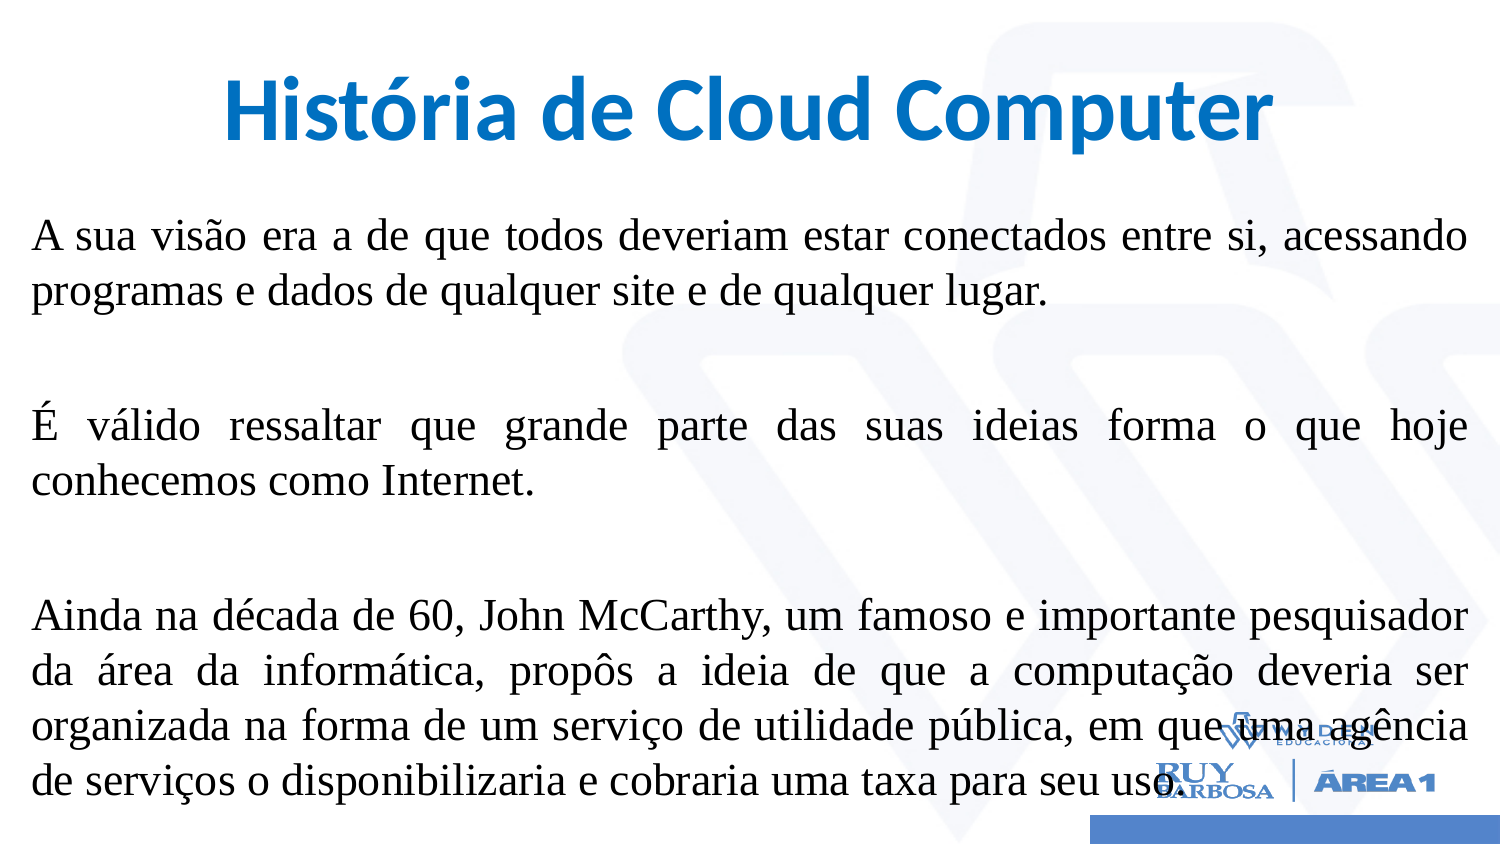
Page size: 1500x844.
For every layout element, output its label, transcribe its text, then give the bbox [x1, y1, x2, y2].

list A sua visão era a de que todos deveriam estar conectados entre si, acessando programas e dados de qualquer site e de qualquer lugar. É válido ressaltar que grande parte das suas ideias forma o que hoje conhecemos como Internet. Ainda na década de 60, John McCarthy, um famoso e importante pesquisador da área da informática, propôs a ideia de que a computação deveria ser organizada na forma de um serviço de utilidade pública, em que uma agência de serviços o disponibilizaria e cobraria uma taxa para seu uso. [22, 196, 1479, 811]
title História de Cloud Computer [74, 33, 1426, 175]
picture [0, 0, 1500, 844]
